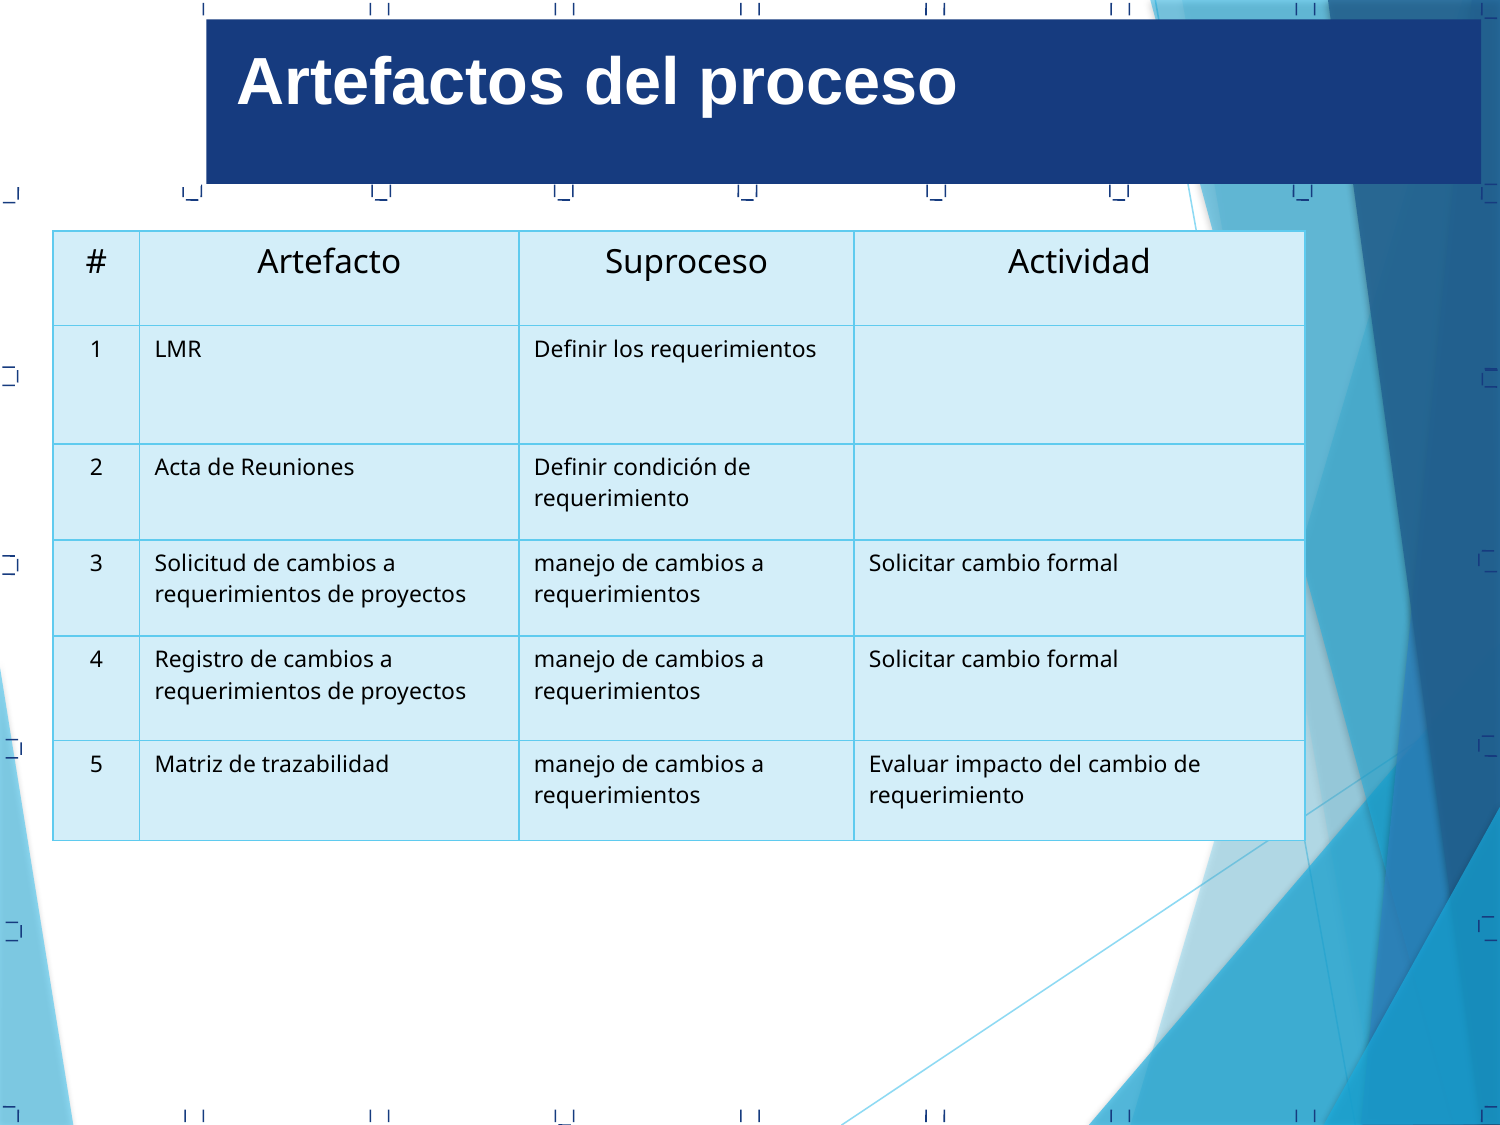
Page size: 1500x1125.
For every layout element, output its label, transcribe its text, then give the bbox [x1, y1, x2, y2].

table_cell Definir condición de requerimiento [520, 445, 853, 539]
table_cell [855, 326, 1304, 443]
table_cell manejo de cambios a requerimientos [520, 541, 853, 635]
table_cell 3 [54, 541, 139, 635]
table_cell 4 [54, 637, 139, 740]
table_cell [855, 445, 1304, 539]
table_header Artefacto [140, 232, 518, 325]
text_box Artefactos del proceso [221, 30, 974, 126]
table_cell Solicitar cambio formal [855, 541, 1304, 635]
table_cell LMR [140, 326, 518, 443]
table_cell 1 [54, 326, 139, 443]
table_cell Solicitar cambio formal [855, 637, 1304, 740]
table_cell Solicitud de cambios a requerimientos de proyectos [140, 541, 518, 635]
table_cell Evaluar impacto del cambio de requerimiento [855, 741, 1304, 840]
table_cell Registro de cambios a requerimientos de proyectos [140, 637, 518, 740]
table_cell Definir los requerimientos [520, 326, 853, 443]
table_header Actividad [855, 232, 1304, 325]
table_cell 2 [54, 445, 139, 539]
table_header Suproceso [520, 232, 853, 325]
table_cell manejo de cambios a requerimientos [520, 637, 853, 740]
table_cell Matriz de trazabilidad [140, 741, 518, 840]
table_header # [54, 232, 139, 325]
table_cell Acta de Reuniones [140, 445, 518, 539]
table_cell manejo de cambios a requerimientos [520, 741, 853, 840]
table_cell 5 [54, 741, 139, 840]
